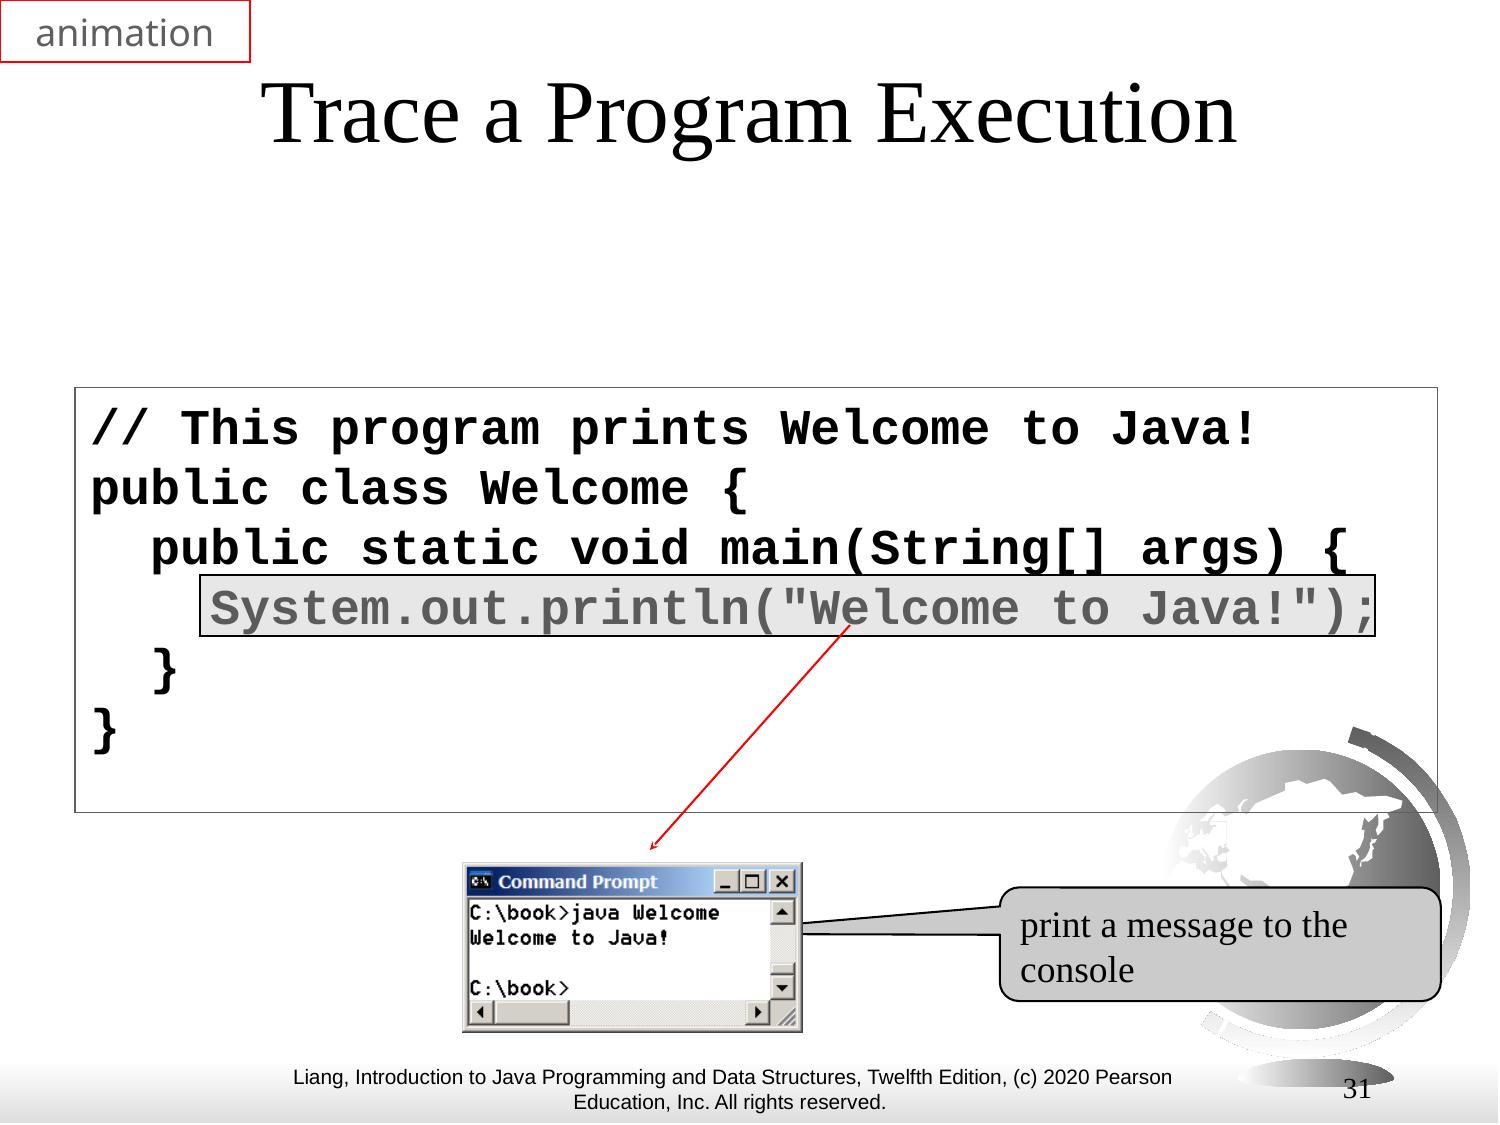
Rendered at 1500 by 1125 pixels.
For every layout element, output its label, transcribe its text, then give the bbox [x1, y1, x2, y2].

text_box [649, 841, 659, 850]
title Trace a Program Execution [112, 62, 1388, 150]
text_box animation [0, 0, 250, 63]
text_box // This program prints Welcome to Java! public class Welcome { public static void main(String[] args) { System.out.println("Welcome to Java!"); } } [74, 387, 1438, 813]
text_box [200, 574, 1375, 636]
slide_number 31 [1074, 1049, 1388, 1125]
text_box print a message to the console [803, 887, 1441, 1002]
picture [462, 862, 803, 1033]
